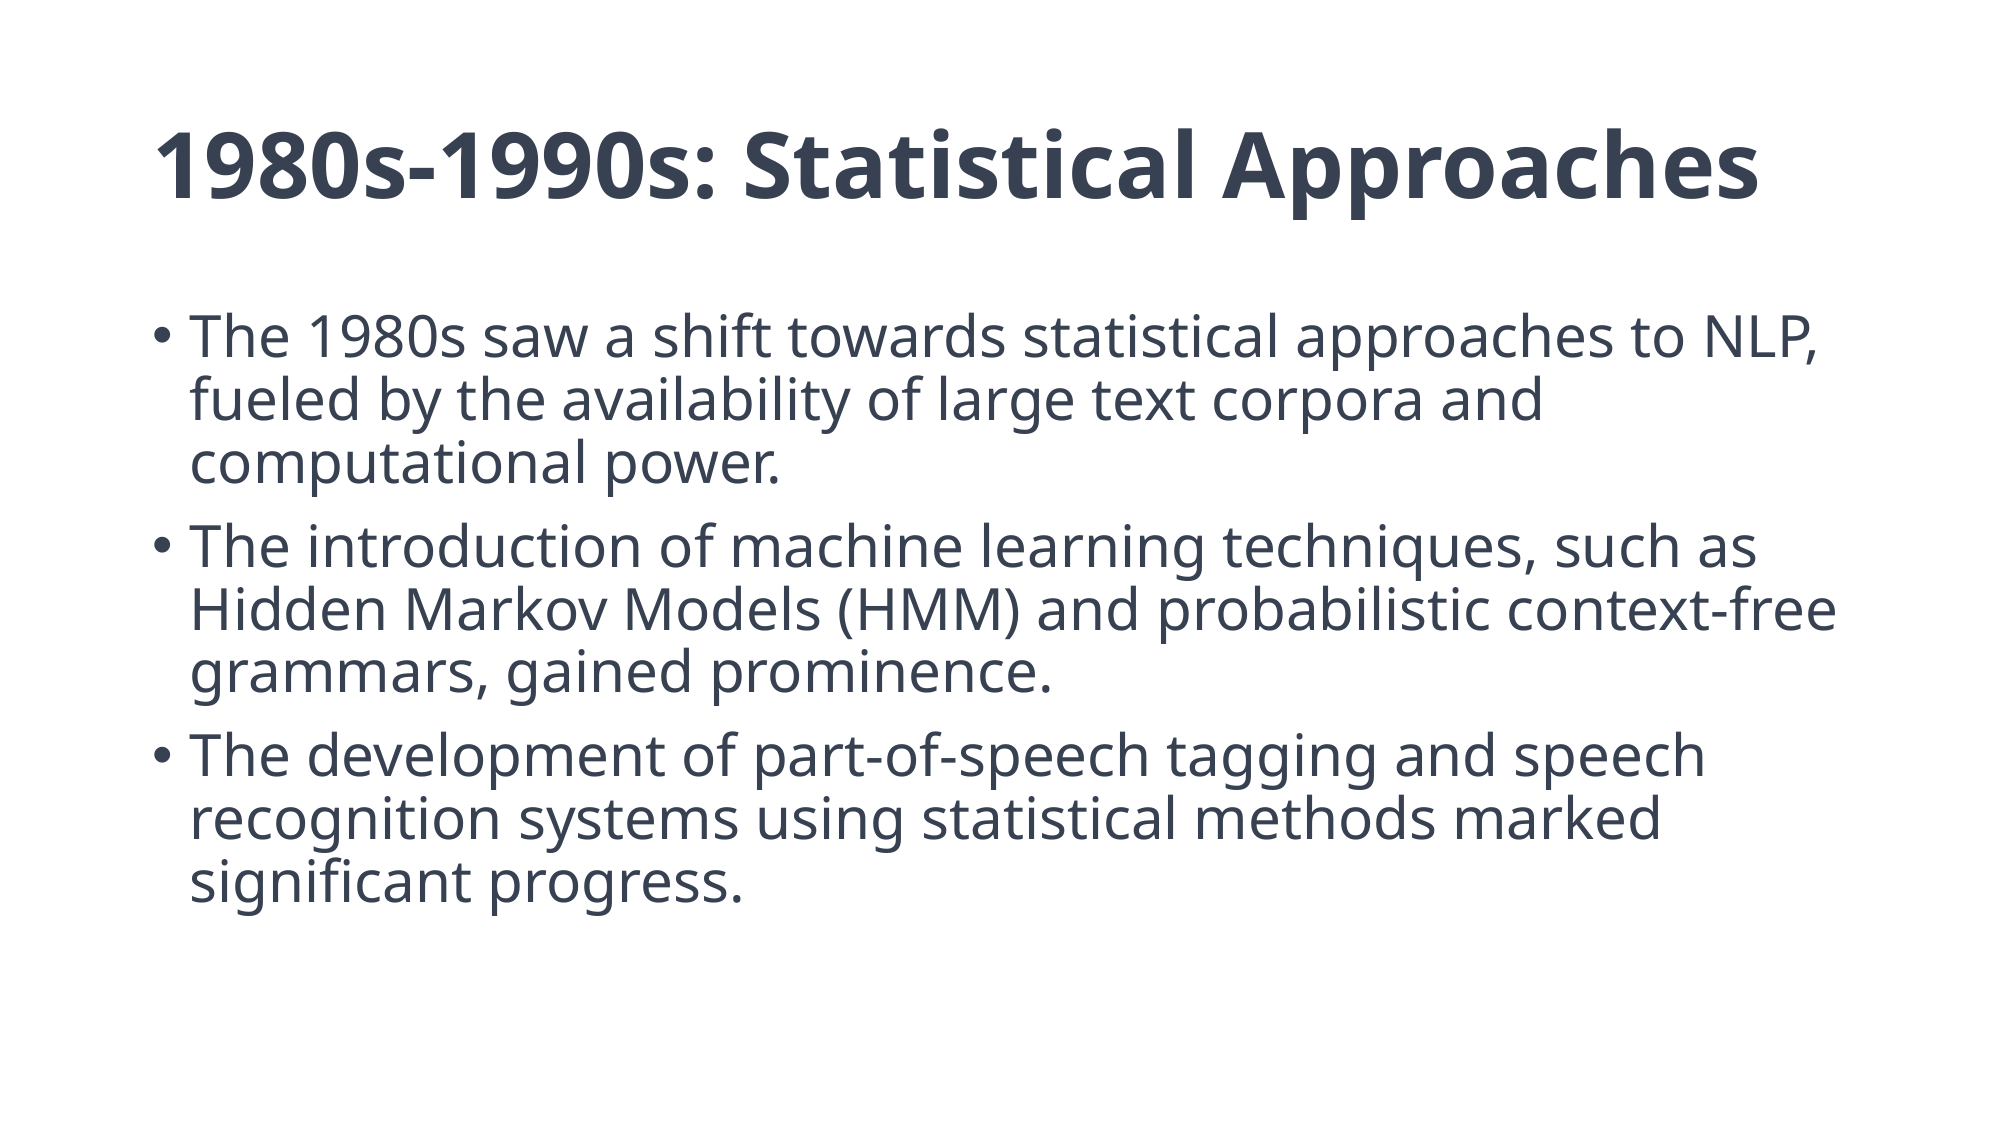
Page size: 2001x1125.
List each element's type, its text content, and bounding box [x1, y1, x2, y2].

title 1980s-1990s: Statistical Approaches [137, 59, 1863, 278]
list The 1980s saw a shift towards statistical approaches to NLP, fueled by the availability of large text corpora and computational power. The introduction of machine learning techniques, such as Hidden Markov Models (HMM) and probabilistic context-free grammars, gained prominence. The development of part-of-speech tagging and speech recognition systems using statistical methods marked significant progress. [137, 299, 1863, 1014]
